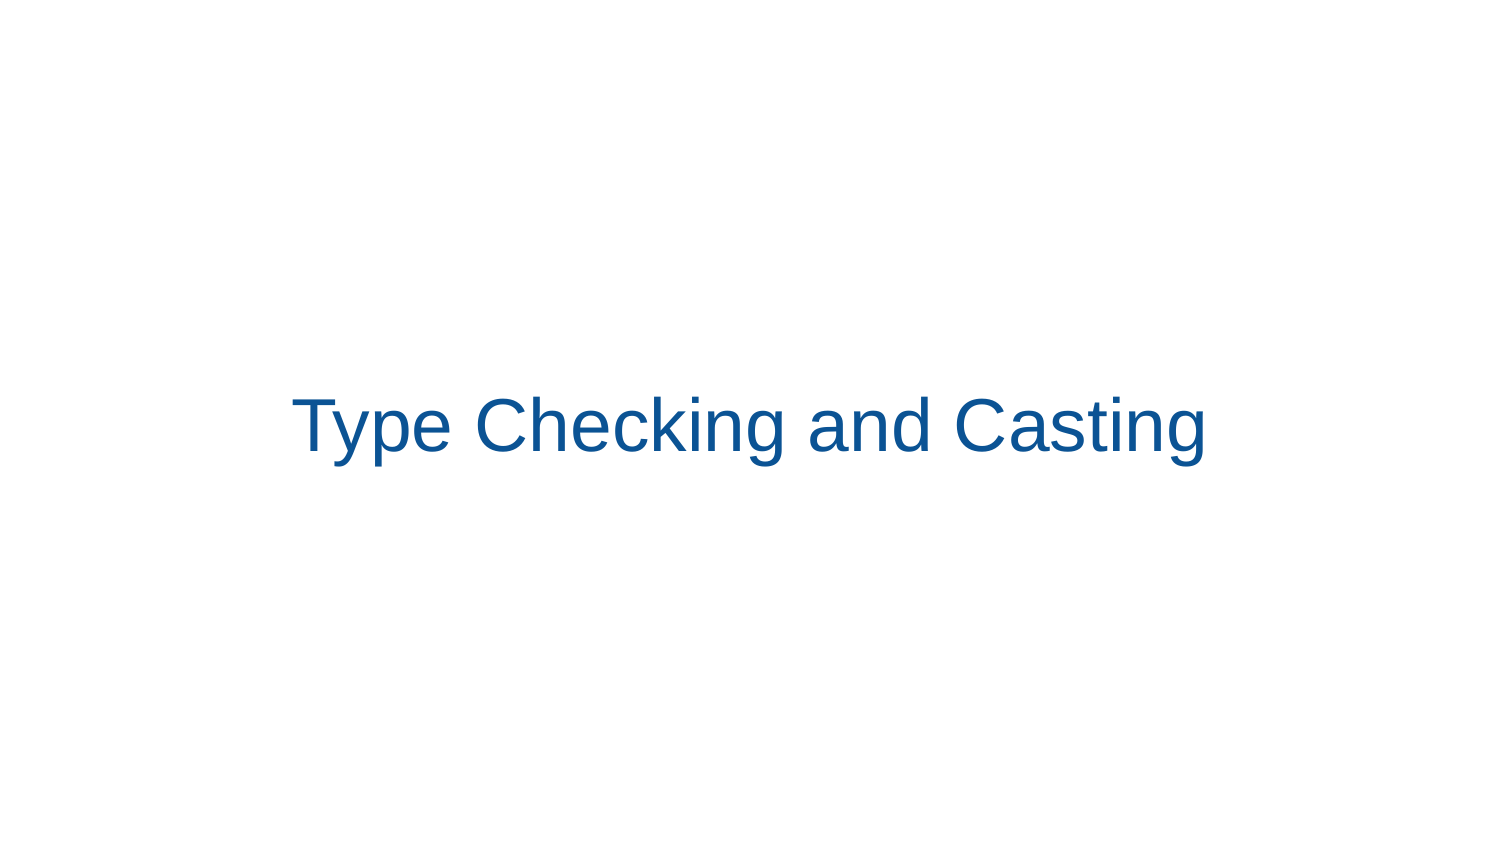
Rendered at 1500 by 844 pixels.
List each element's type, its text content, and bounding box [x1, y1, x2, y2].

title Type Checking and Casting [51, 352, 1449, 491]
